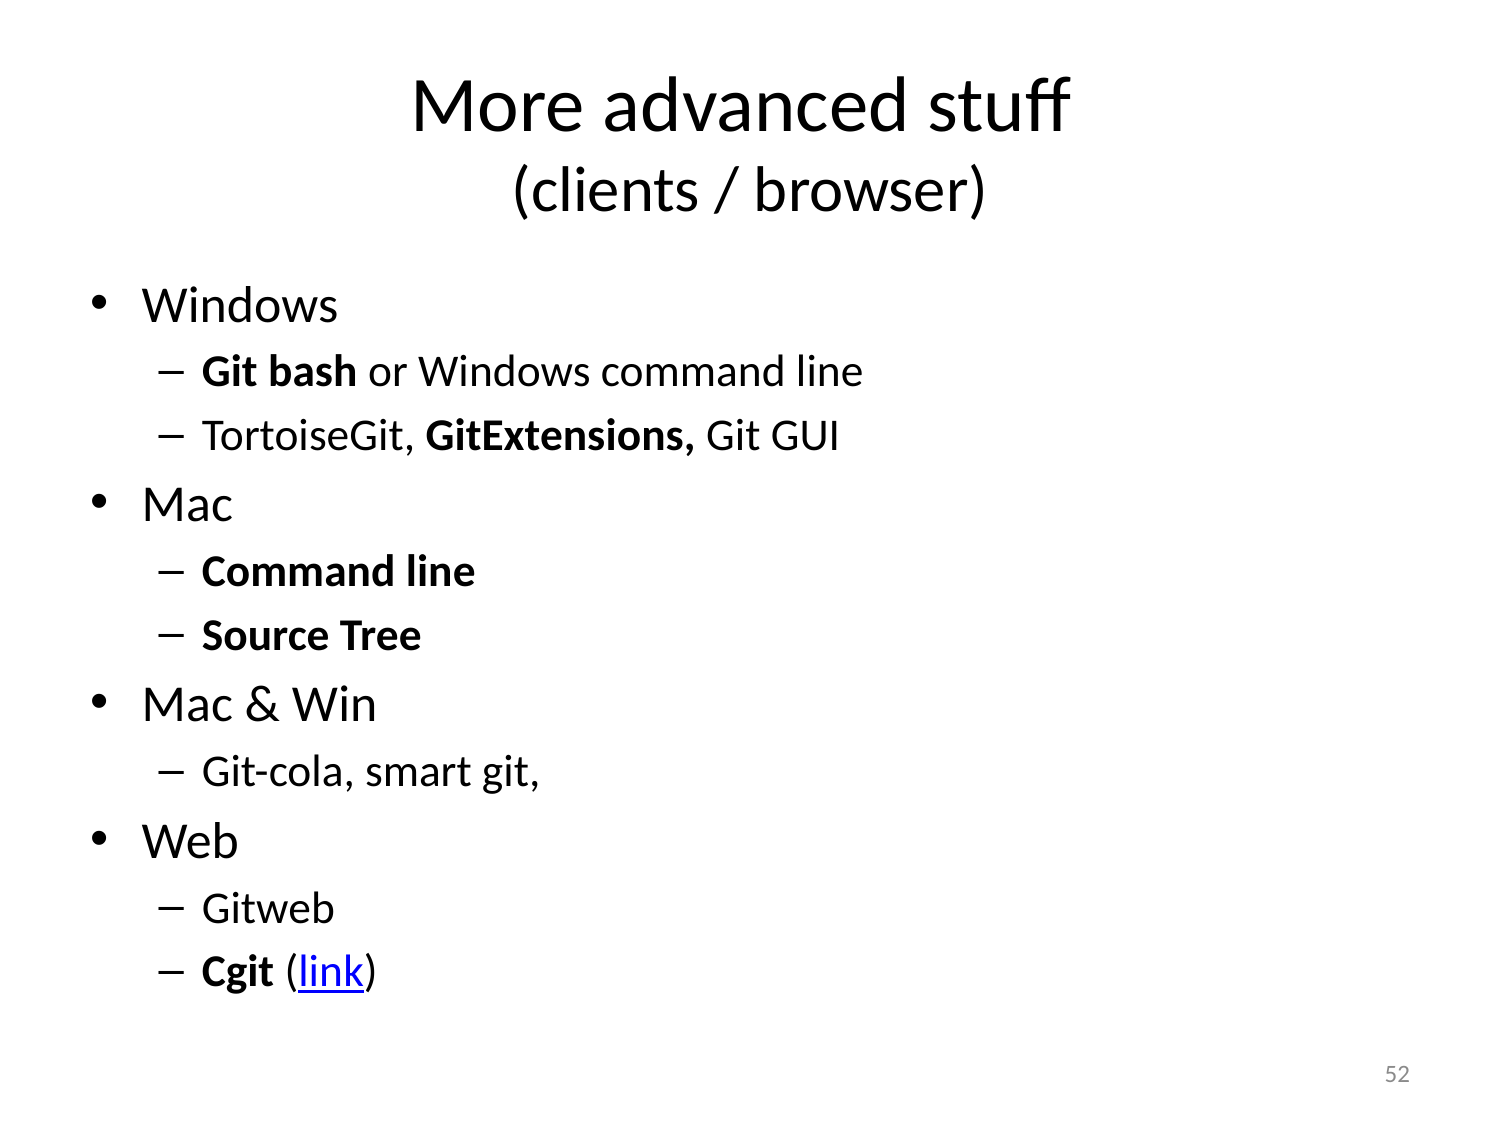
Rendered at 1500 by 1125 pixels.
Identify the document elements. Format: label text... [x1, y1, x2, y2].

slide_number 52 [1074, 1042, 1425, 1103]
title More advanced stuff (clients / browser) [75, 45, 1425, 233]
list Windows Git bash or Windows command line TortoiseGit, GitExtensions, Git GUI Mac Command line Source Tree Mac & Win Git-cola, smart git, Web Gitweb Cgit (link) [75, 262, 1425, 1005]
